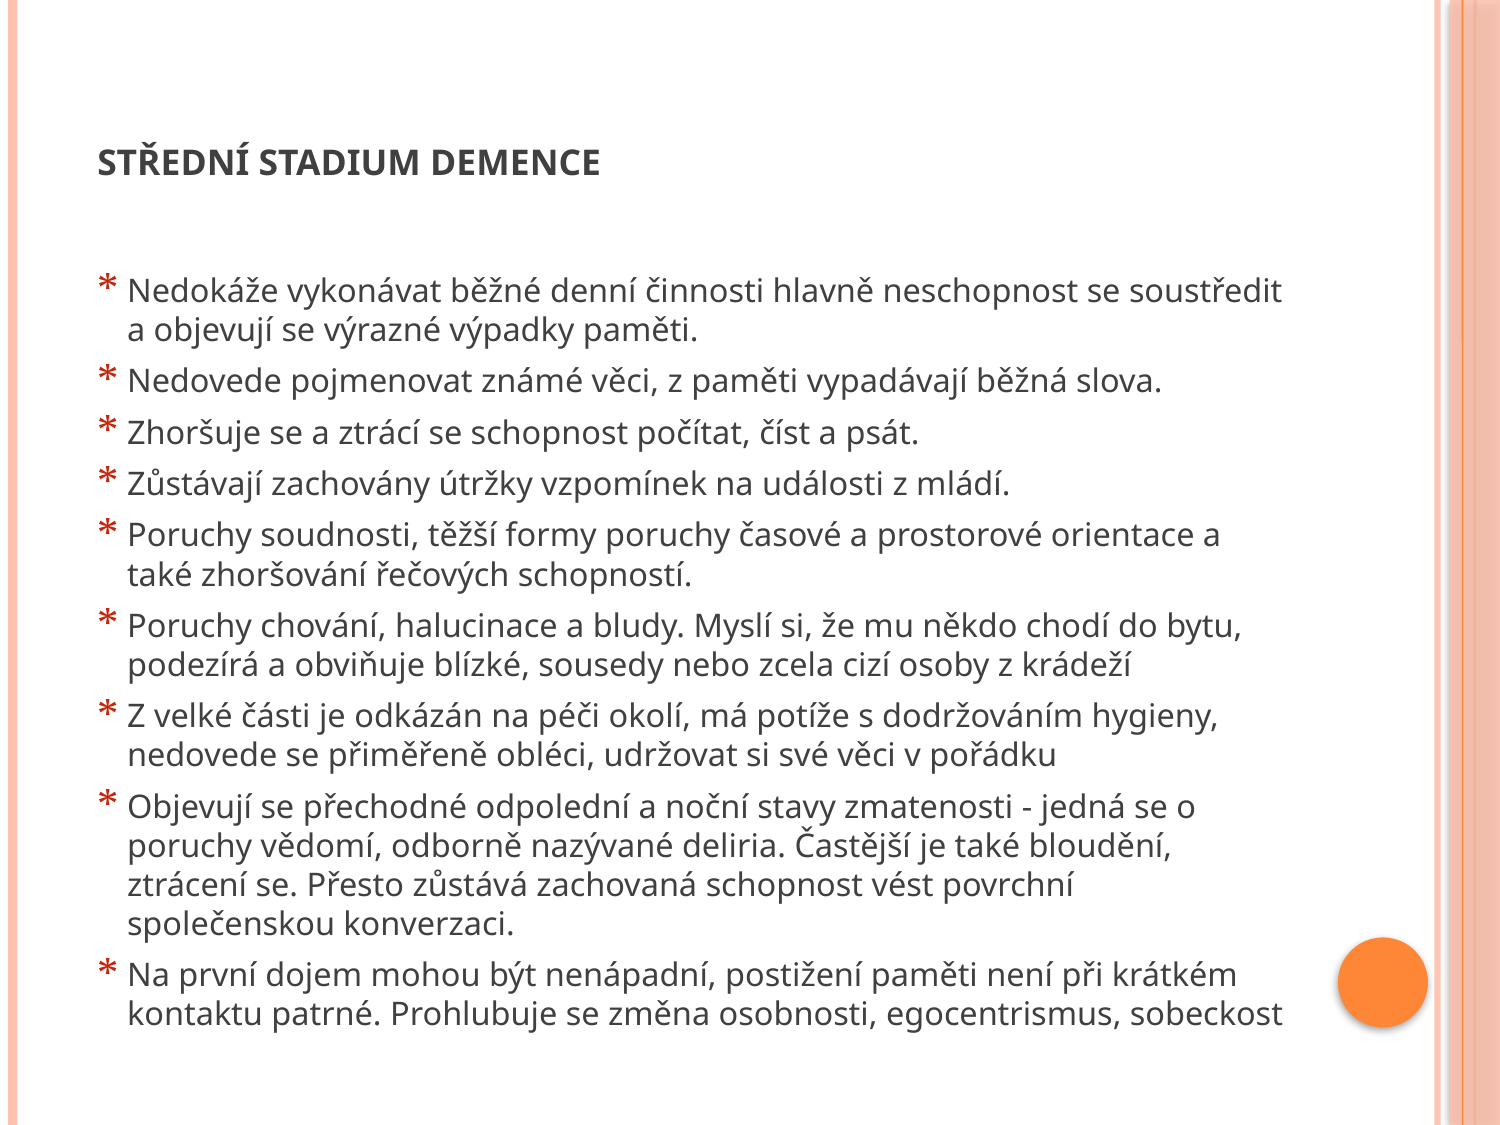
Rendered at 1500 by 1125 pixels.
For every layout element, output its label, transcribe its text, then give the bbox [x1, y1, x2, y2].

list Nedokáže vykonávat běžné denní činnosti hlavně neschopnost se soustředit a objevují se výrazné výpadky paměti. Nedovede pojmenovat známé věci, z paměti vypadávají běžná slova. Zhoršuje se a ztrácí se schopnost počítat, číst a psát. Zůstávají zachovány útržky vzpomínek na události z mládí. Poruchy soudnosti, těžší formy poruchy časové a prostorové orientace a také zhoršování řečových schopností. Poruchy chování, halucinace a bludy. Myslí si, že mu někdo chodí do bytu, podezírá a obviňuje blízké, sousedy nebo zcela cizí osoby z krádeží Z velké části je odkázán na péči okolí, má potíže s dodržováním hygieny, nedovede se přiměřeně obléci, udržovat si své věci v pořádku Objevují se přechodné odpolední a noční stavy zmatenosti - jedná se o poruchy vědomí, odborně nazývané deliria. Častější je také bloudění, ztrácení se. Přesto zůstává zachovaná schopnost vést povrchní společenskou konverzaci. Na první dojem mohou být nenápadní, postižení paměti není při krátkém kontaktu patrné. Prohlubuje se změna osobnosti, egocentrismus, sobeckost [75, 262, 1300, 1062]
title STŘEDNÍ STADIUM DEMENCE [75, 45, 1300, 233]
